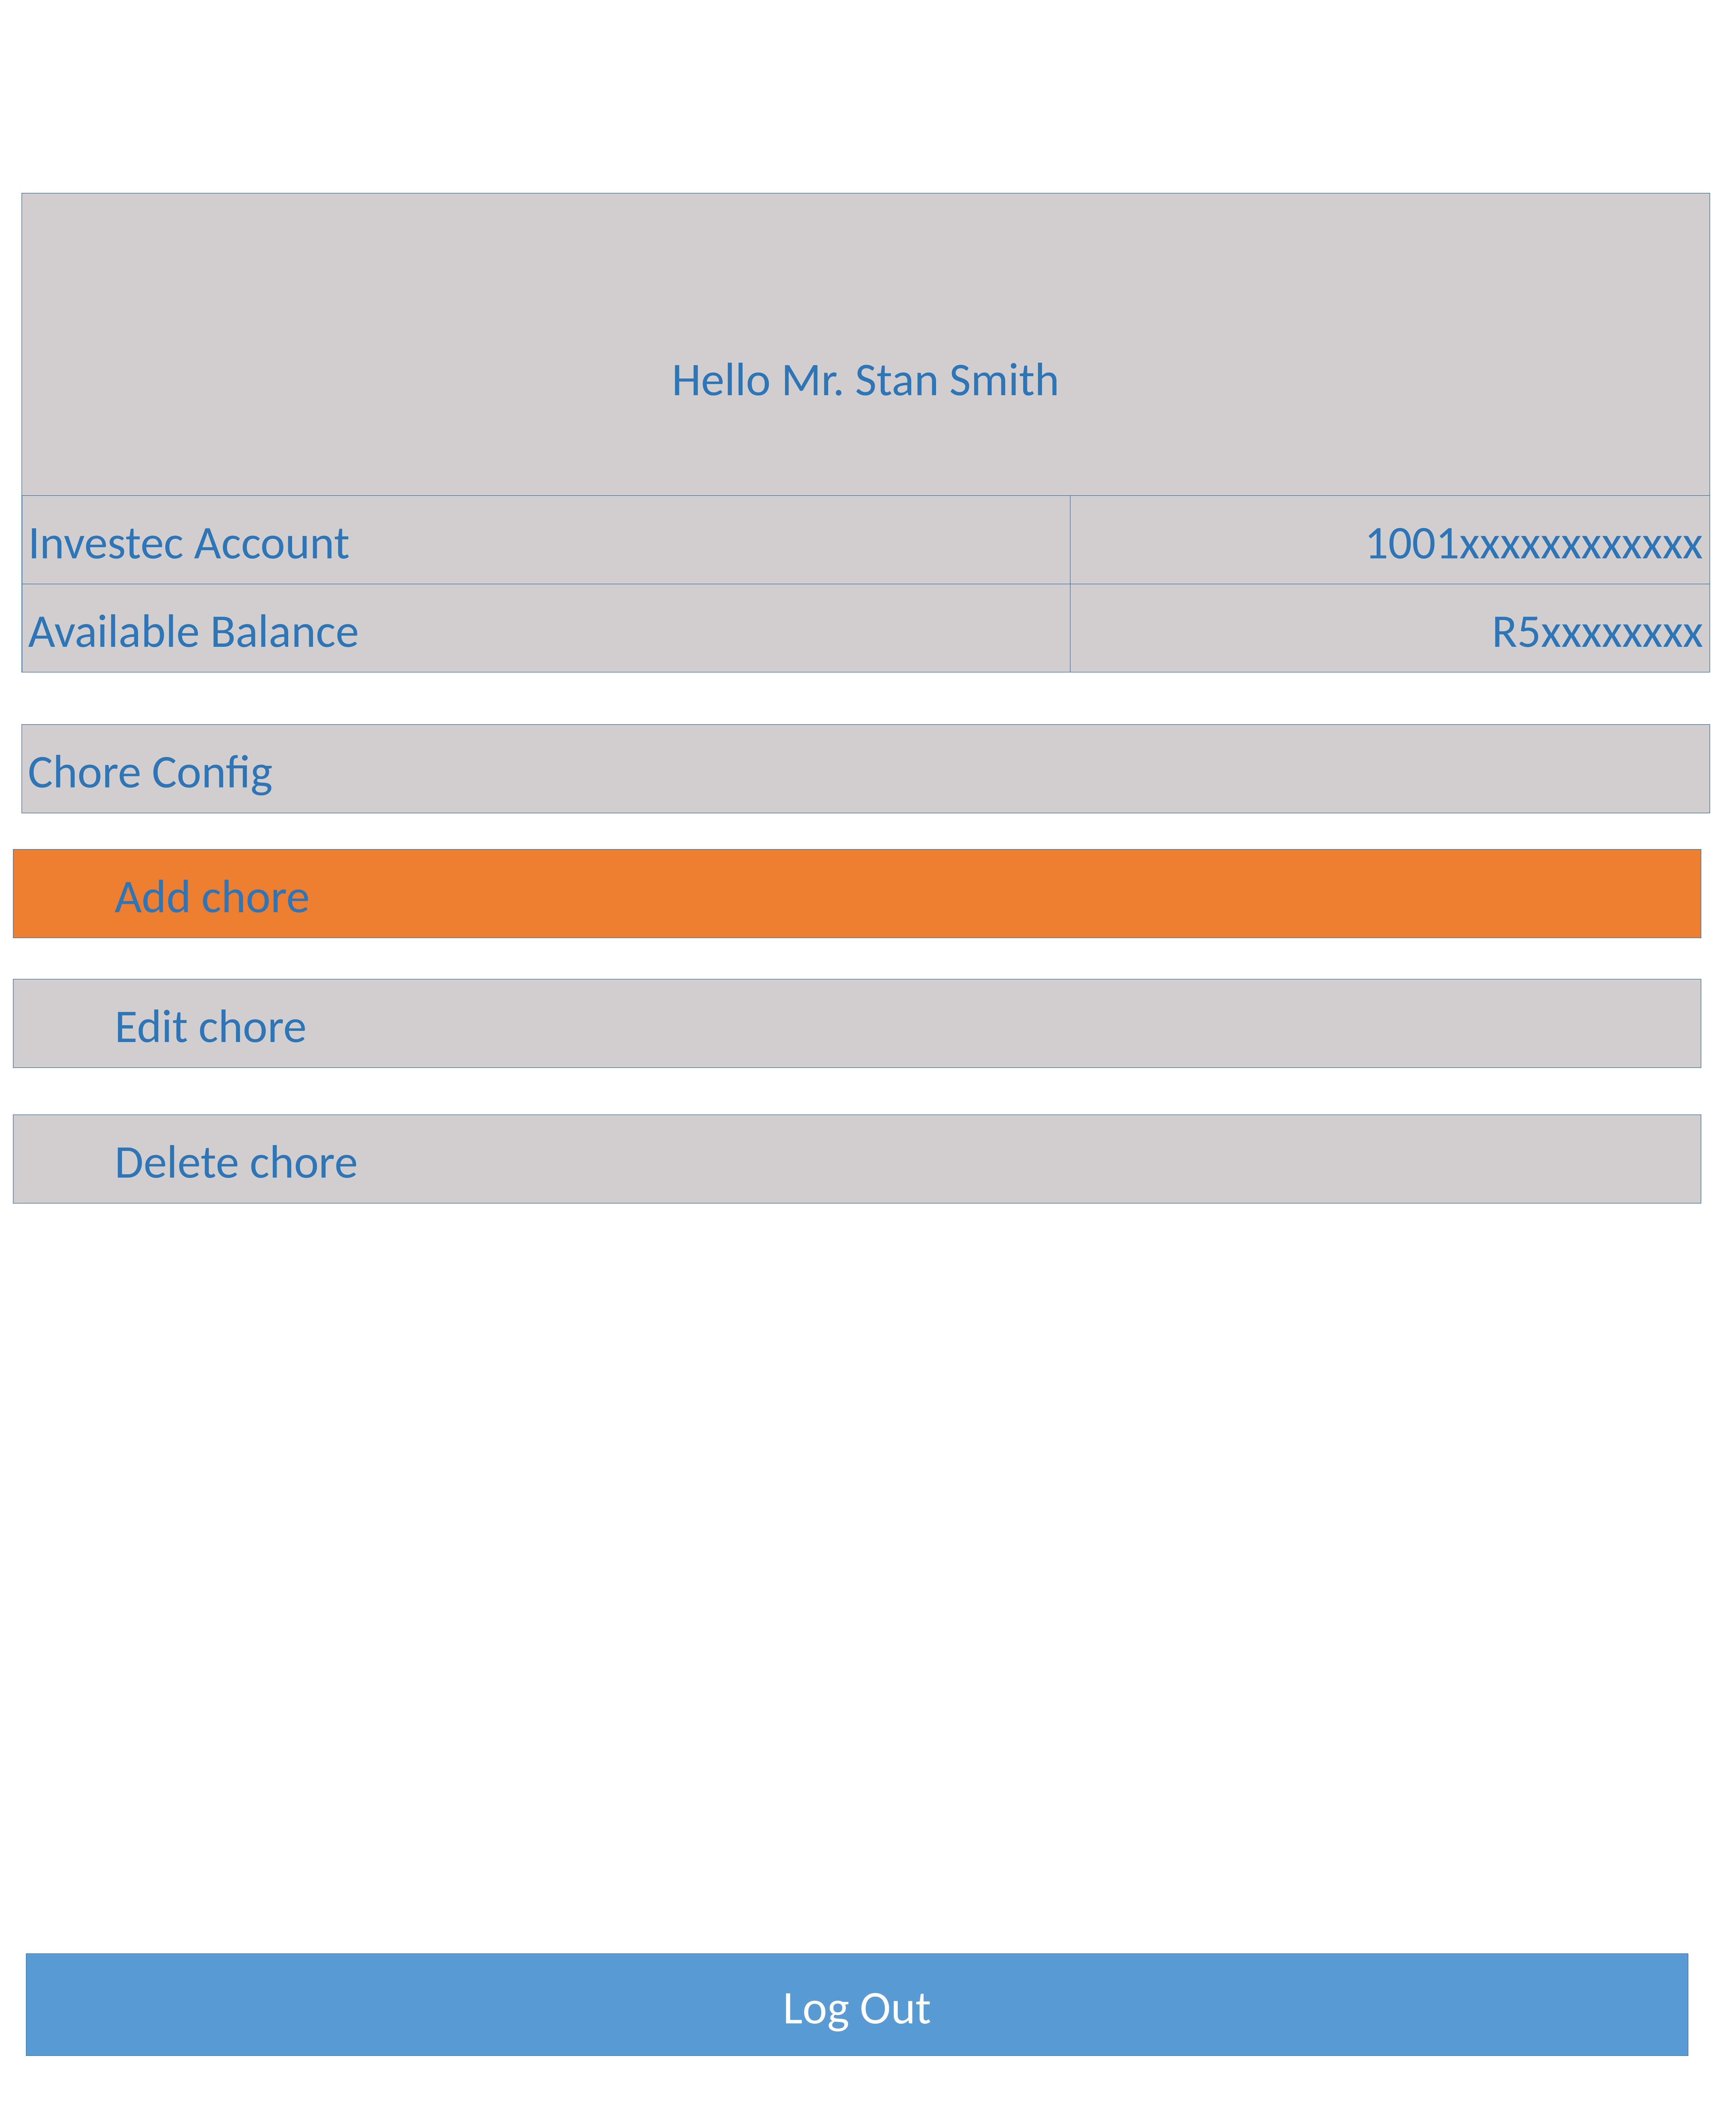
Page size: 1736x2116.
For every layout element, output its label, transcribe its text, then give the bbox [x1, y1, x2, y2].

text_box Edit chore [13, 979, 1701, 1068]
text_box Add chore [13, 849, 1701, 938]
text_box R5xxxxxxxx [1070, 584, 1710, 672]
text_box Delete chore [13, 1114, 1701, 1204]
text_box Available Balance [21, 584, 1070, 672]
text_box Log Out [26, 1953, 1688, 2056]
text_box 1001xxxxxxxxxxxx [1070, 495, 1710, 584]
text_box Hello Mr. Stan Smith [21, 193, 1710, 495]
text_box Chore Config [21, 724, 1710, 813]
text_box Investec Account [21, 495, 1070, 584]
